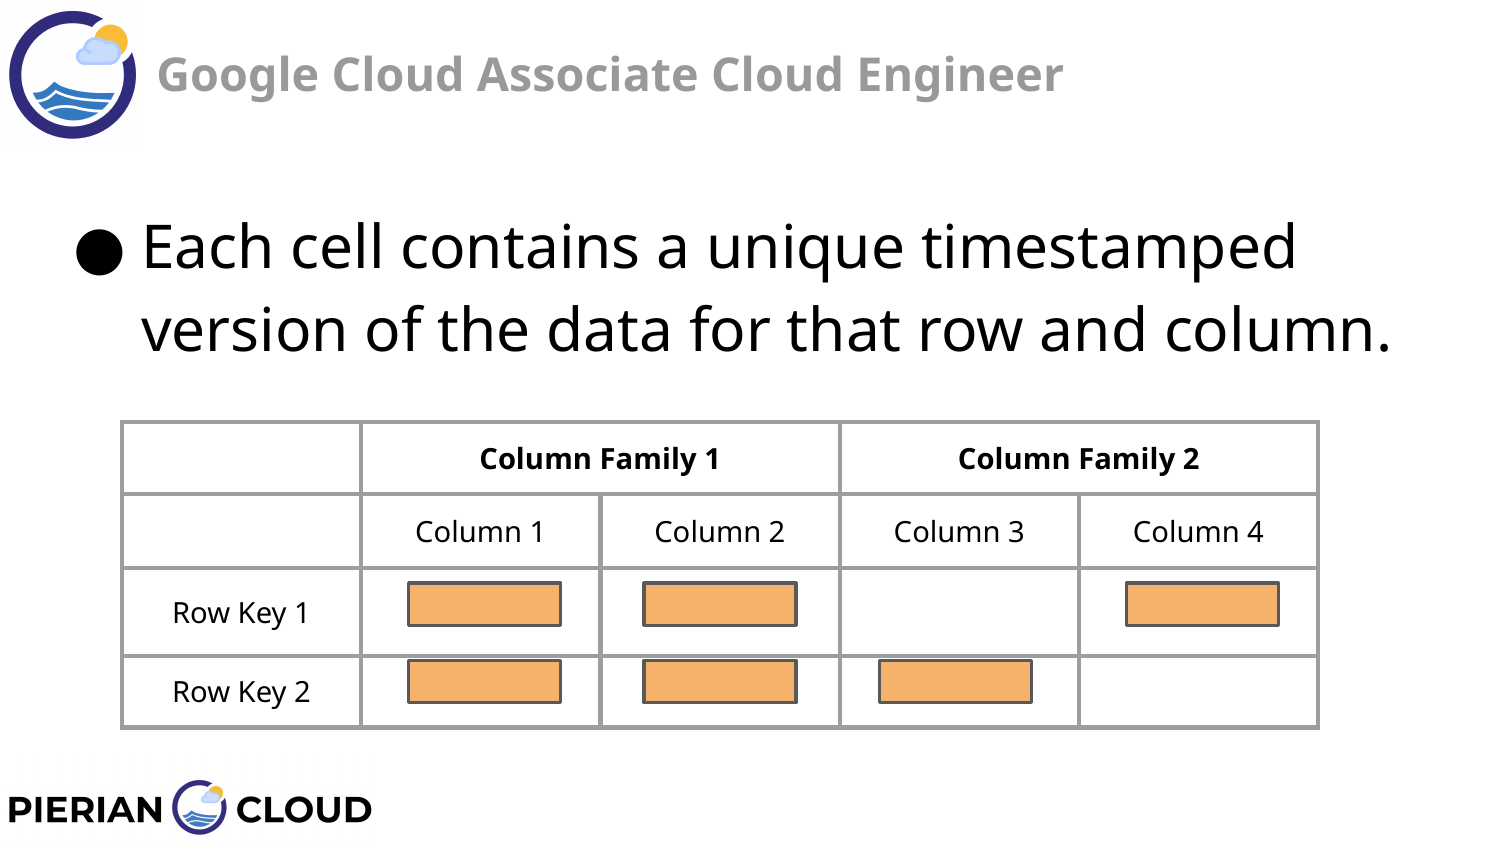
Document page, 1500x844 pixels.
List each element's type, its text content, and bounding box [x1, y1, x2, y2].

text_box [1126, 582, 1279, 626]
table_cell [363, 570, 598, 654]
picture [0, 758, 375, 844]
table_cell Row Key 2 [124, 658, 359, 725]
table_header [124, 424, 359, 492]
table_cell Column 3 [842, 496, 1077, 566]
table_cell [842, 658, 1077, 725]
table_cell Column 1 [363, 496, 598, 566]
text_box [644, 660, 797, 703]
table_header Column Family 1 [363, 424, 838, 492]
subtitle Each cell contains a unique timestamped version of the data for that row and column. [51, 189, 1476, 779]
text_box [644, 582, 797, 626]
table_cell [842, 570, 1077, 654]
table_cell [124, 496, 359, 566]
table_cell [1081, 658, 1316, 725]
table_header Column Family 2 [842, 424, 1316, 492]
table_cell [363, 658, 598, 725]
text_box [408, 582, 561, 626]
title Google Cloud Associate Cloud Engineer [146, 25, 1420, 120]
table_cell Row Key 1 [124, 570, 359, 654]
table_cell [603, 570, 838, 654]
picture [0, 0, 142, 146]
table_cell Column 2 [603, 496, 838, 566]
table_cell Column 4 [1081, 496, 1316, 566]
text_box [408, 660, 561, 703]
table_cell [603, 658, 838, 725]
table_cell [1081, 570, 1316, 654]
text_box [879, 660, 1032, 703]
